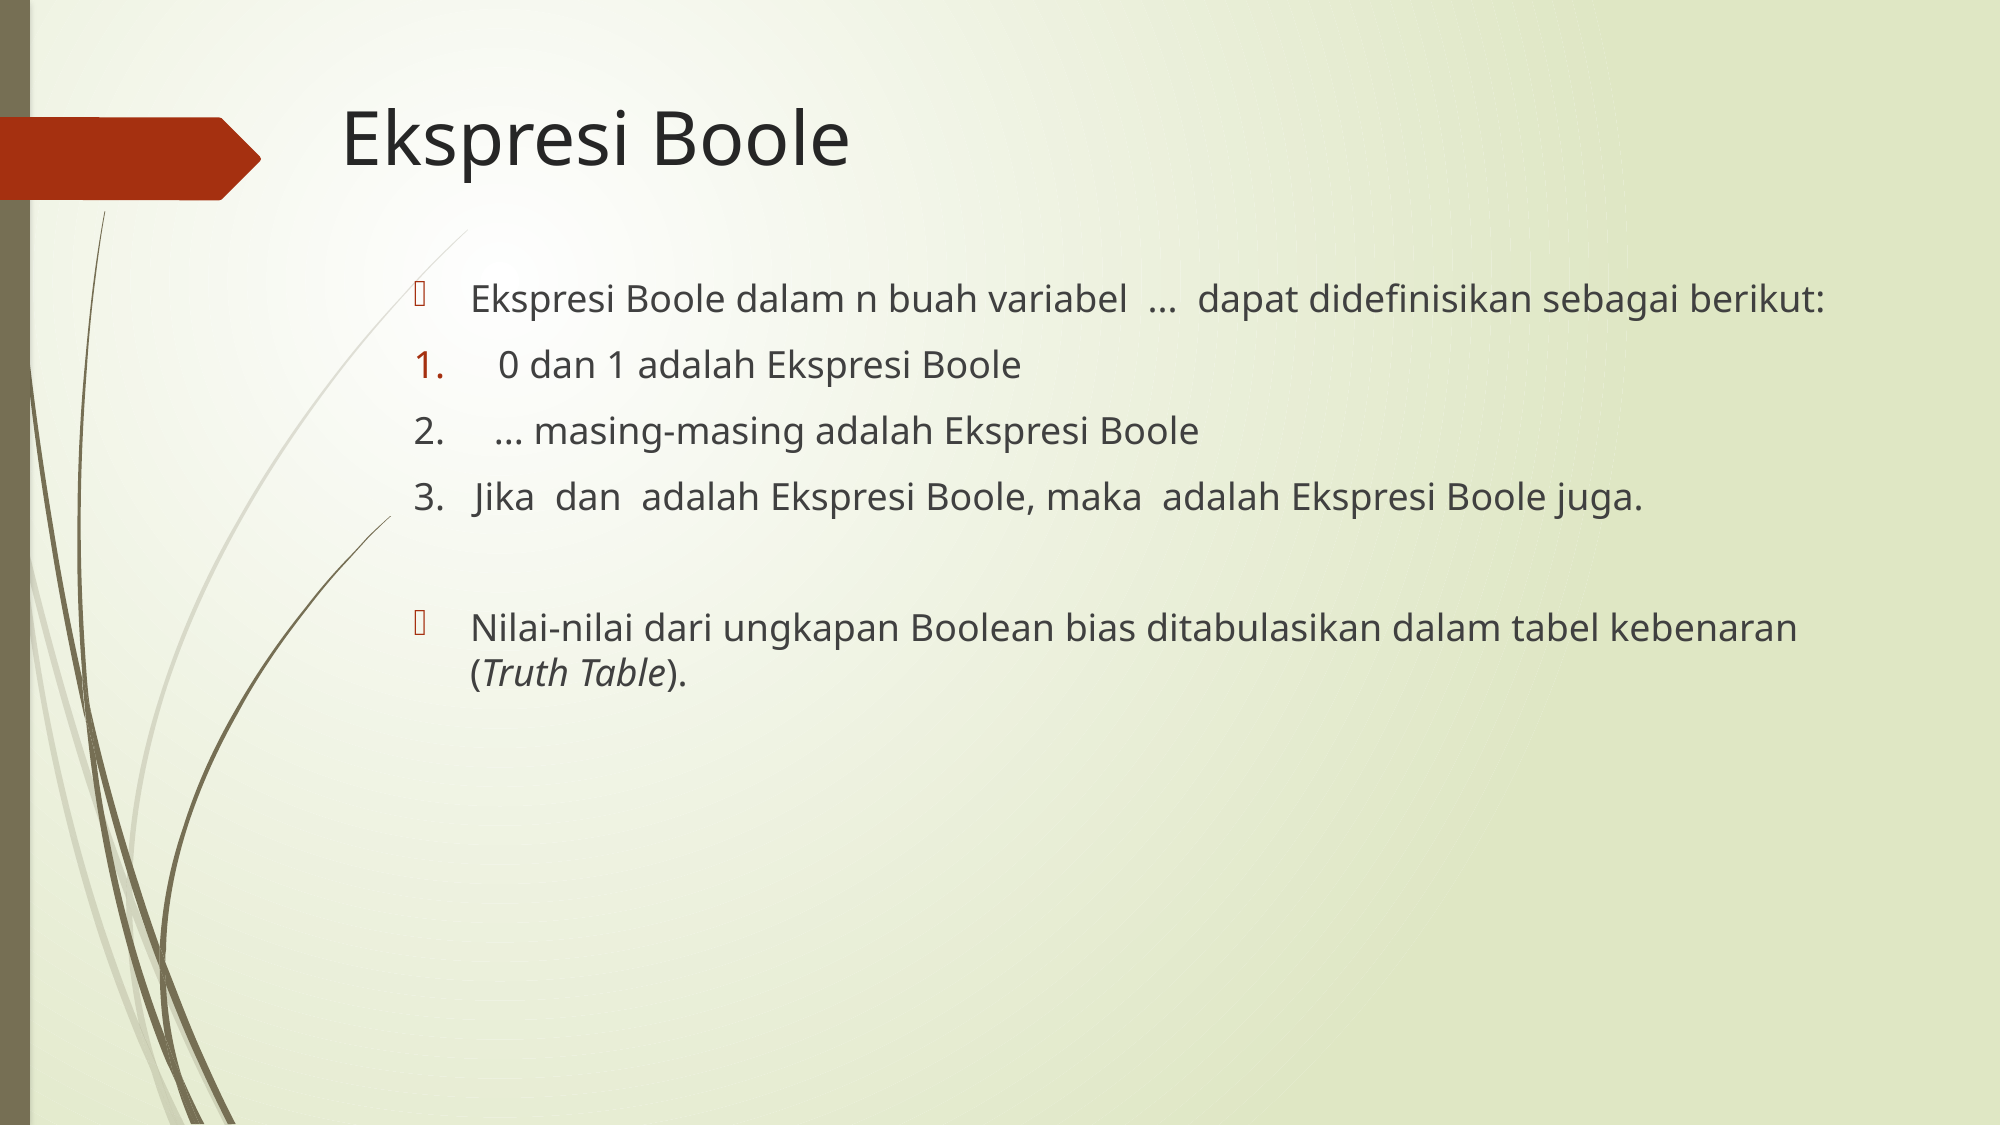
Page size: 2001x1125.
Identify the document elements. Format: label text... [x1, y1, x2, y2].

title Ekspresi Boole [325, 82, 1788, 293]
